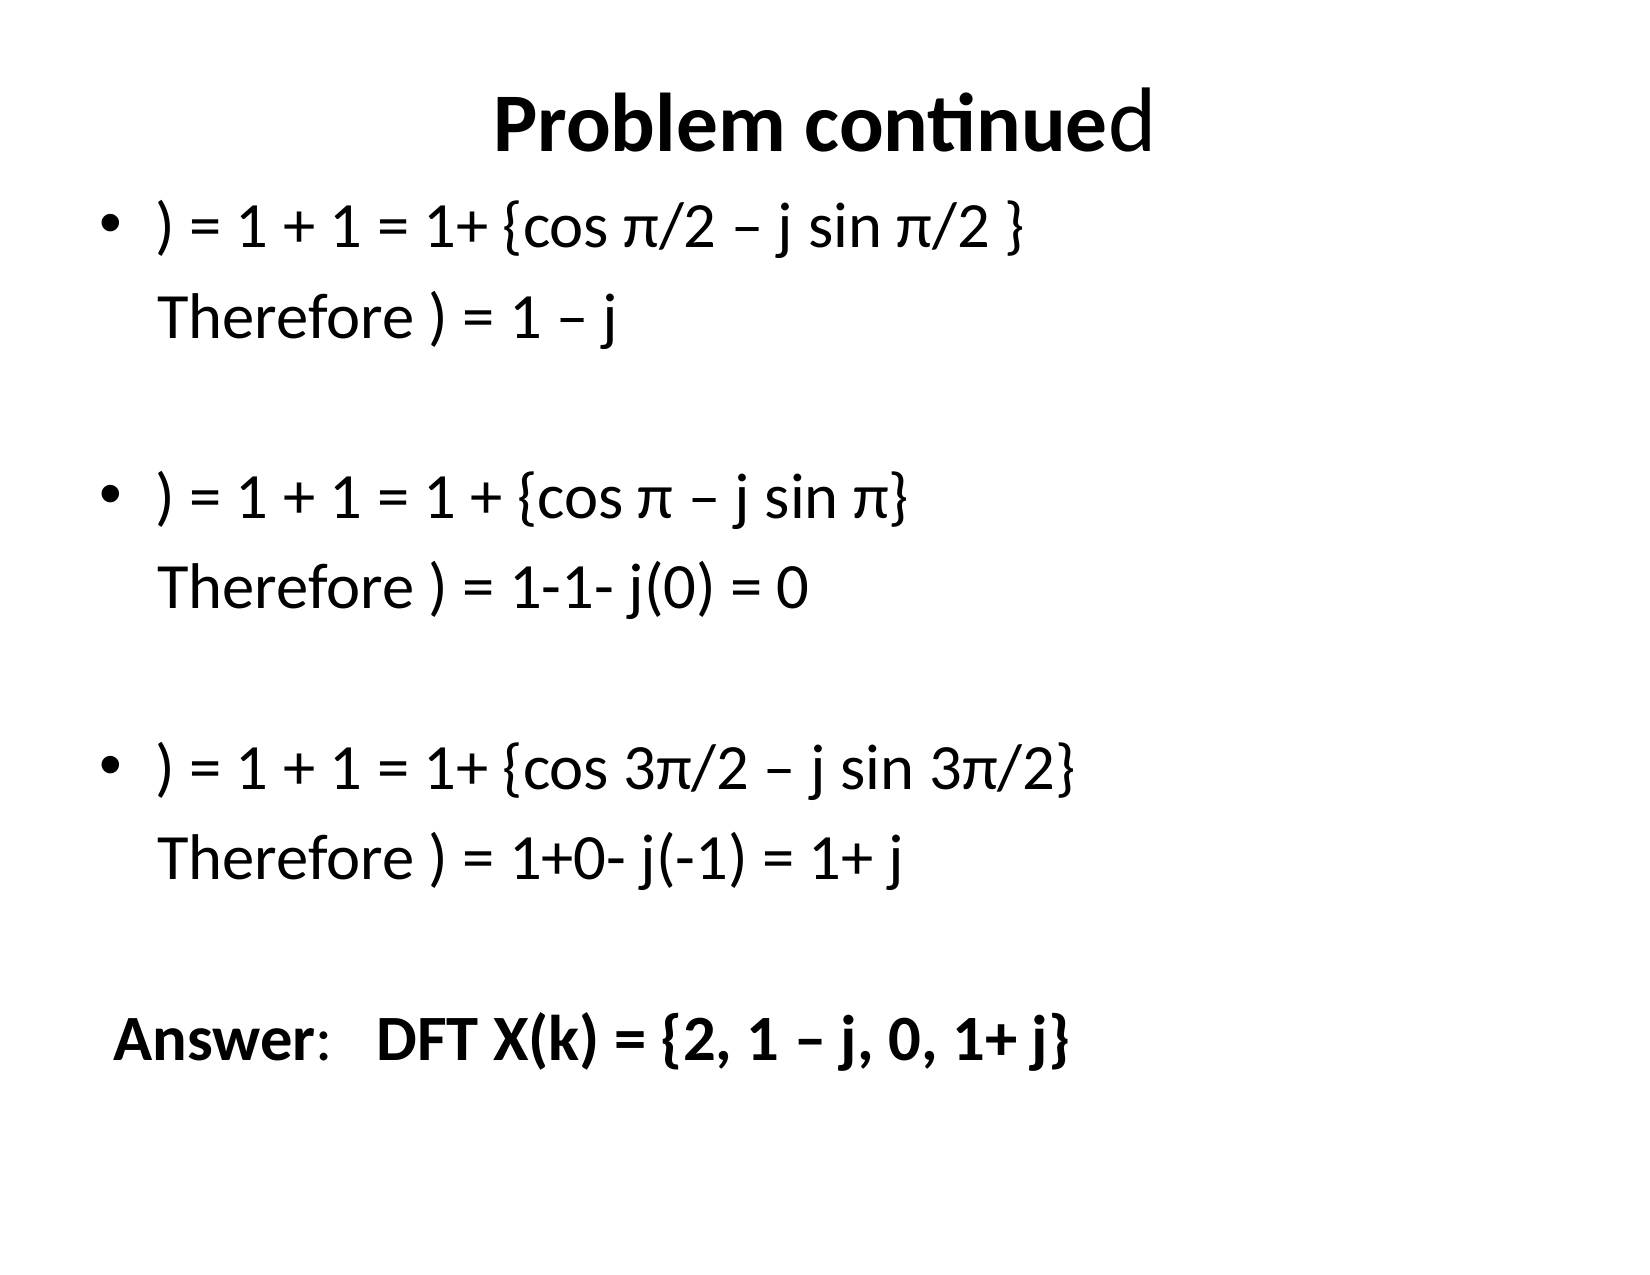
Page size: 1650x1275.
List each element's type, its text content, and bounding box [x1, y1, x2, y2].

title Problem continued [82, 51, 1568, 227]
